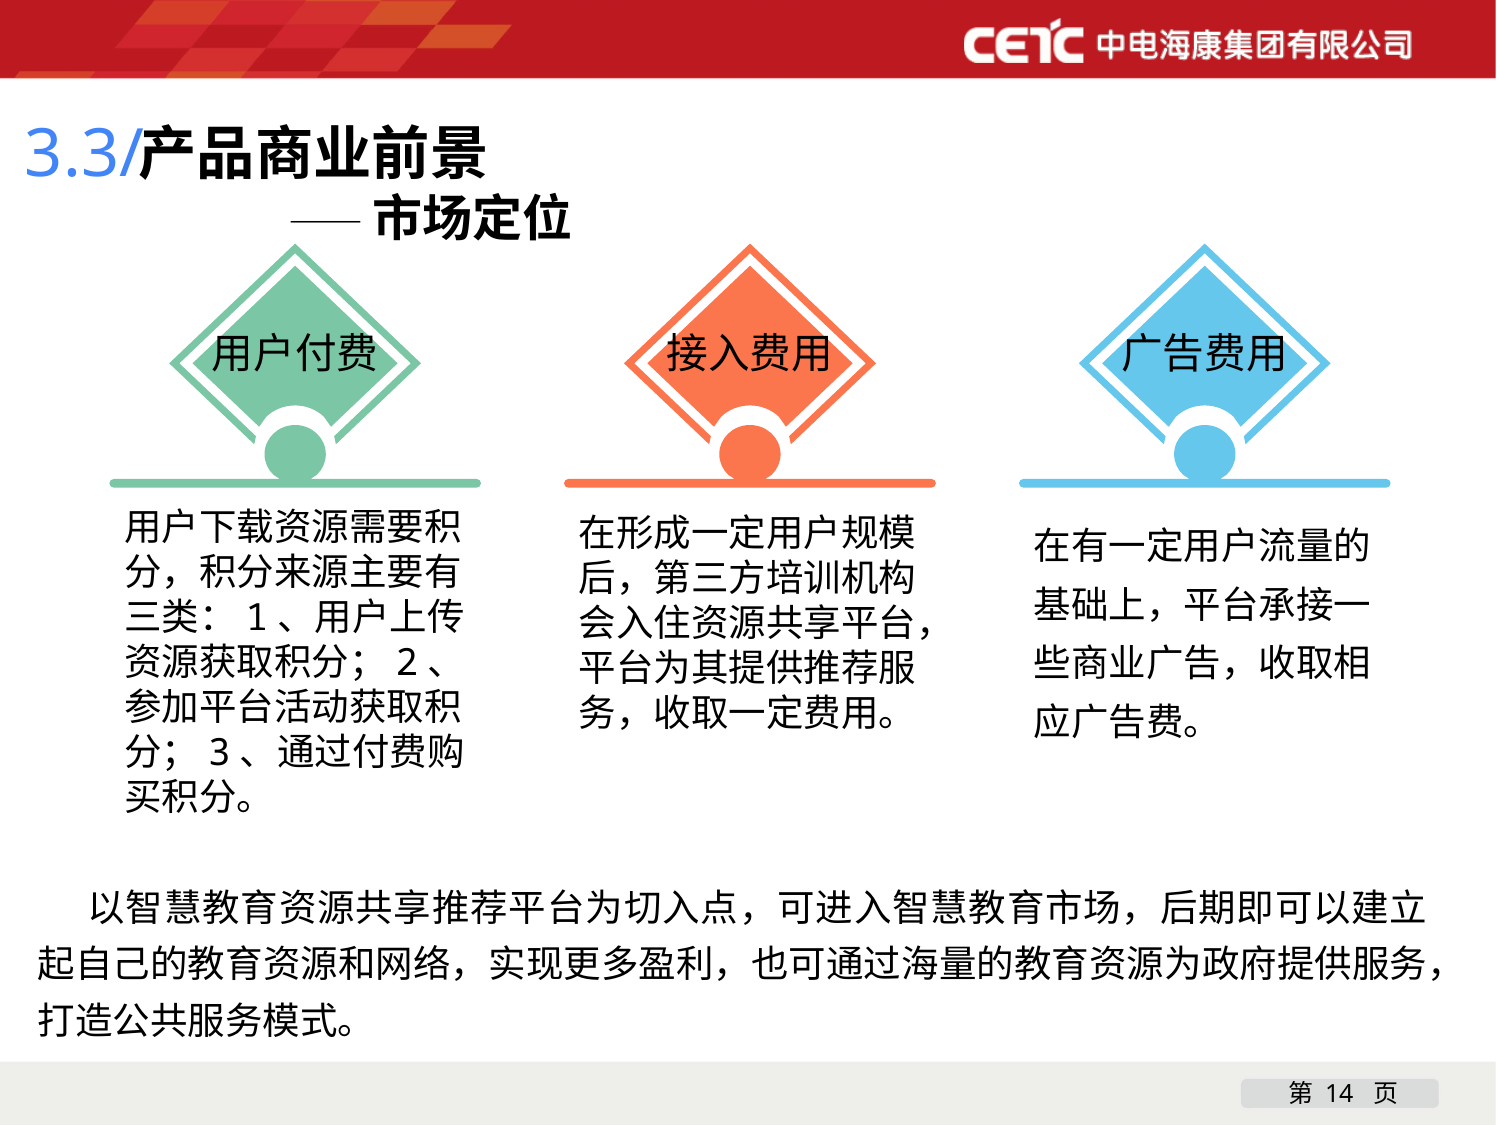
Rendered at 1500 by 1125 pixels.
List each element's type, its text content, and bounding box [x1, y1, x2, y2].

text_box 3.3/ [17, 102, 180, 198]
text_box 广告费用 [1076, 242, 1333, 447]
text_box [1017, 422, 1393, 490]
text_box 接入费用 [621, 242, 879, 447]
text_box 以智慧教育资源共享推荐平台为切入点，可进入智慧教育市场，后期即可以建立起自己的教育资源和网络，实现更多盈利，也可通过海量的教育资源为政府提供服务，打造公共服务模式。 [22, 865, 1443, 1049]
text_box 在有一定用户流量的基础上，平台承接一些商业广告，收取相应广告费。 [1017, 499, 1393, 854]
text_box 在形成一定用户规模后，第三方培训机构会入住资源共享平台，平台为其提供推荐服务，收取一定费用。 [562, 499, 938, 854]
text_box 用户下载资源需要积分，积分来源主要有三类：1、用户上传资源获取积分；2、参加平台活动获取积分；3、通过付费购买积分。 [107, 493, 483, 848]
text_box [107, 422, 483, 490]
text_box 用户付费 [167, 254, 424, 447]
text_box 产品商业前景 ——市场定位 [123, 108, 740, 254]
picture [0, 0, 1500, 1125]
text_box [562, 422, 938, 490]
